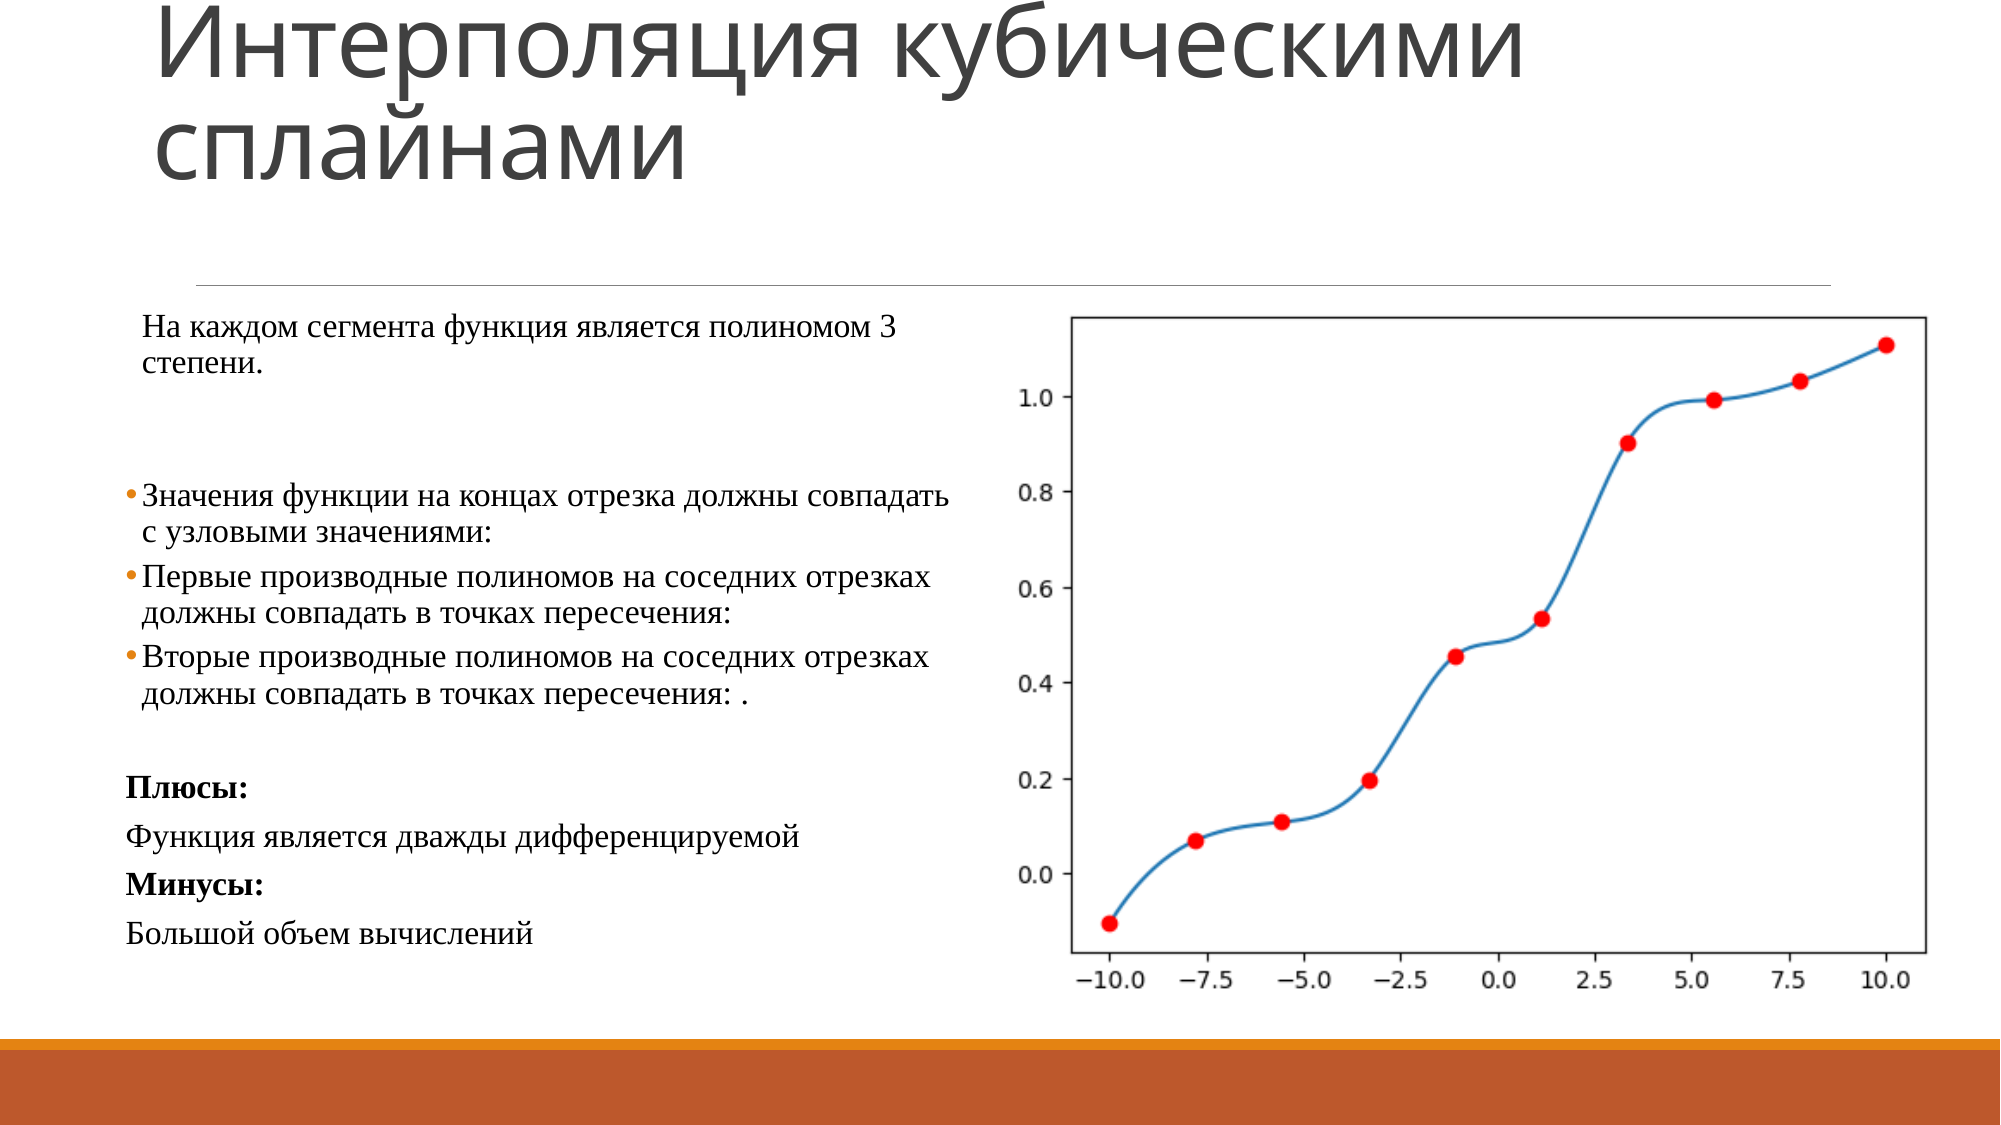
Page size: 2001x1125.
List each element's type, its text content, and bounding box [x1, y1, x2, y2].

picture [999, 300, 1941, 1012]
title Интерполяция кубическими сплайнами [137, 0, 1863, 208]
